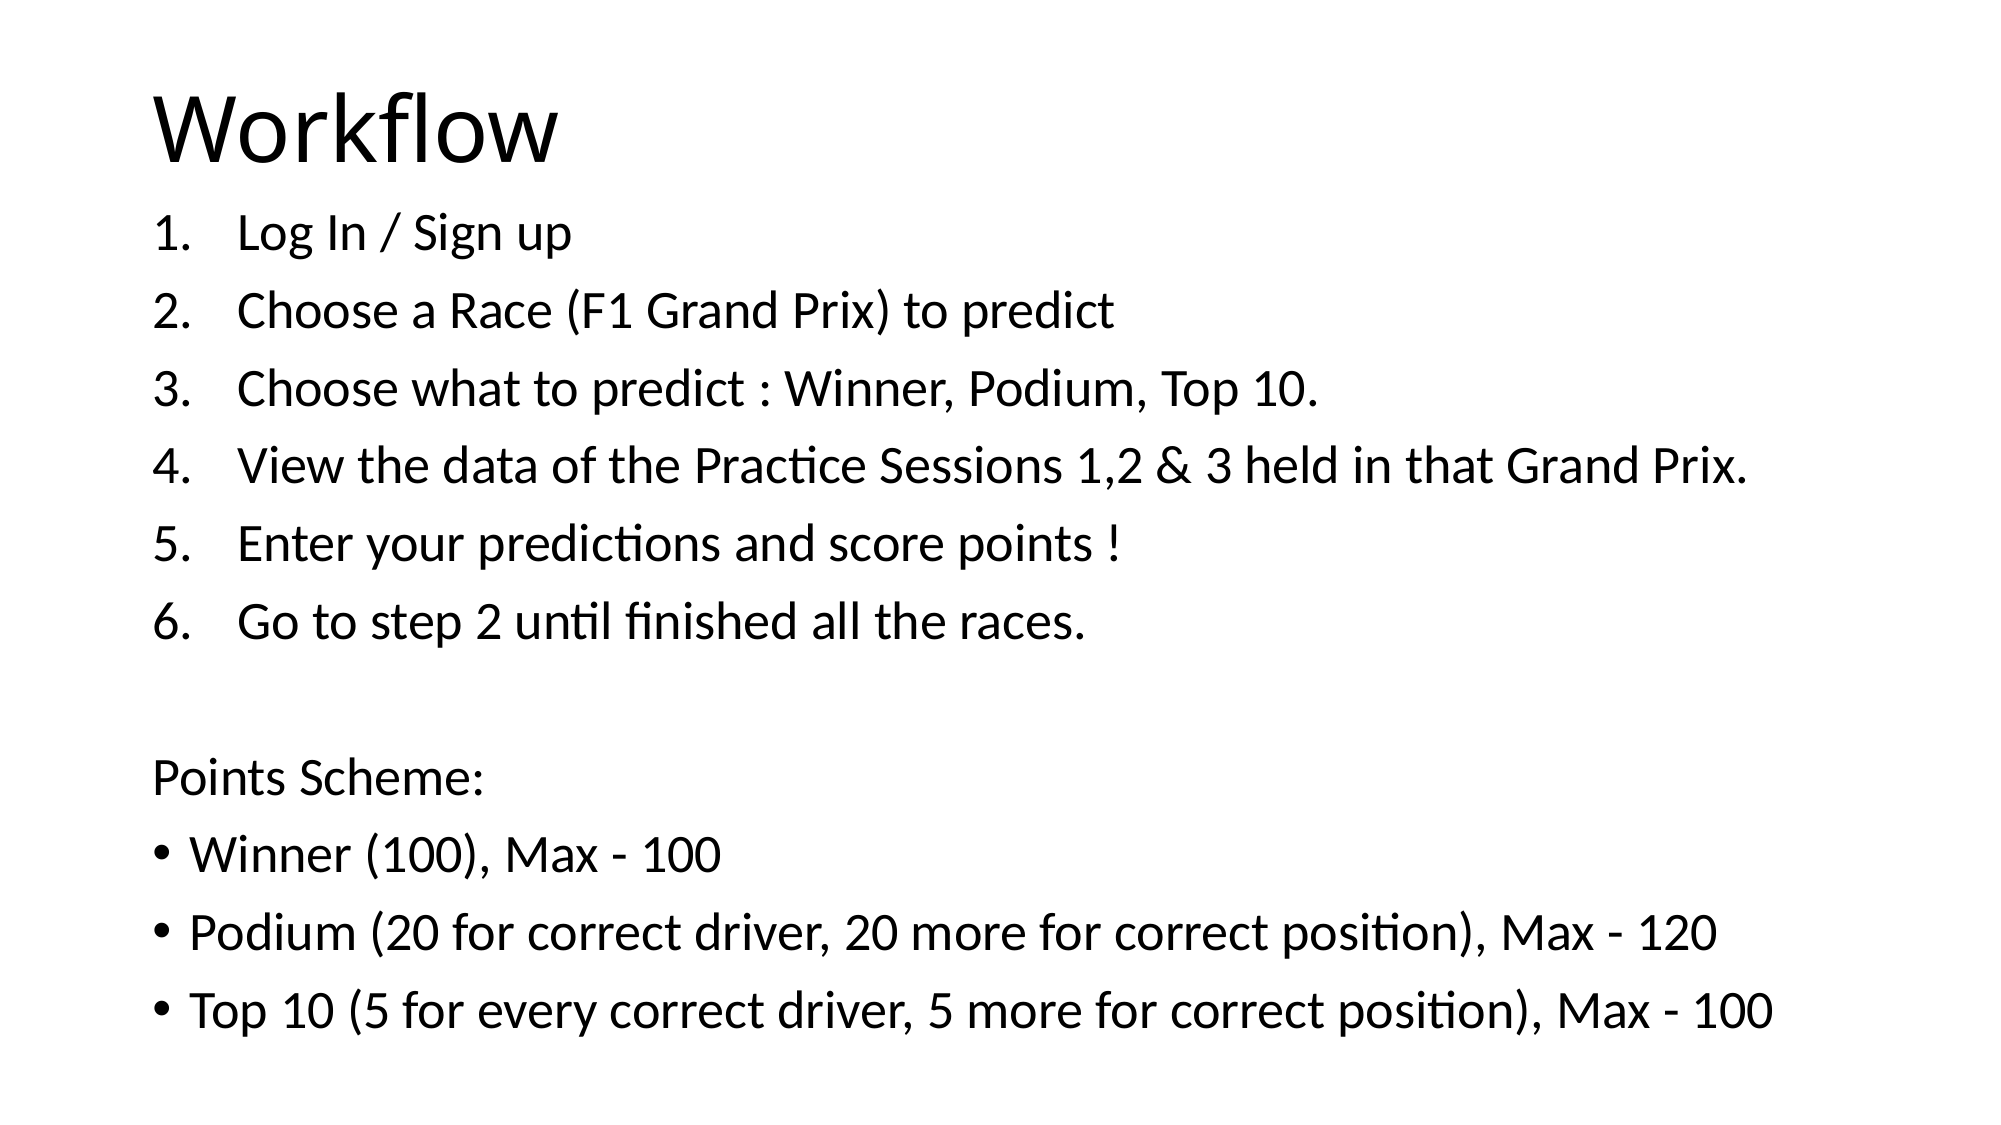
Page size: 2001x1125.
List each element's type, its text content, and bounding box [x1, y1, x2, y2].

list Log In / Sign up Choose a Race (F1 Grand Prix) to predict Choose what to predict : Winner, Podium, Top 10. View the data of the Practice Sessions 1,2 & 3 held in that Grand Prix. Enter your predictions and score points ! Go to step 2 until finished all the races. Points Scheme: Winner (100), Max - 100 Podium (20 for correct driver, 20 more for correct position), Max - 120 Top 10 (5 for every correct driver, 5 more for correct position), Max - 100 [137, 196, 1863, 1059]
title Workflow [137, 24, 1863, 196]
